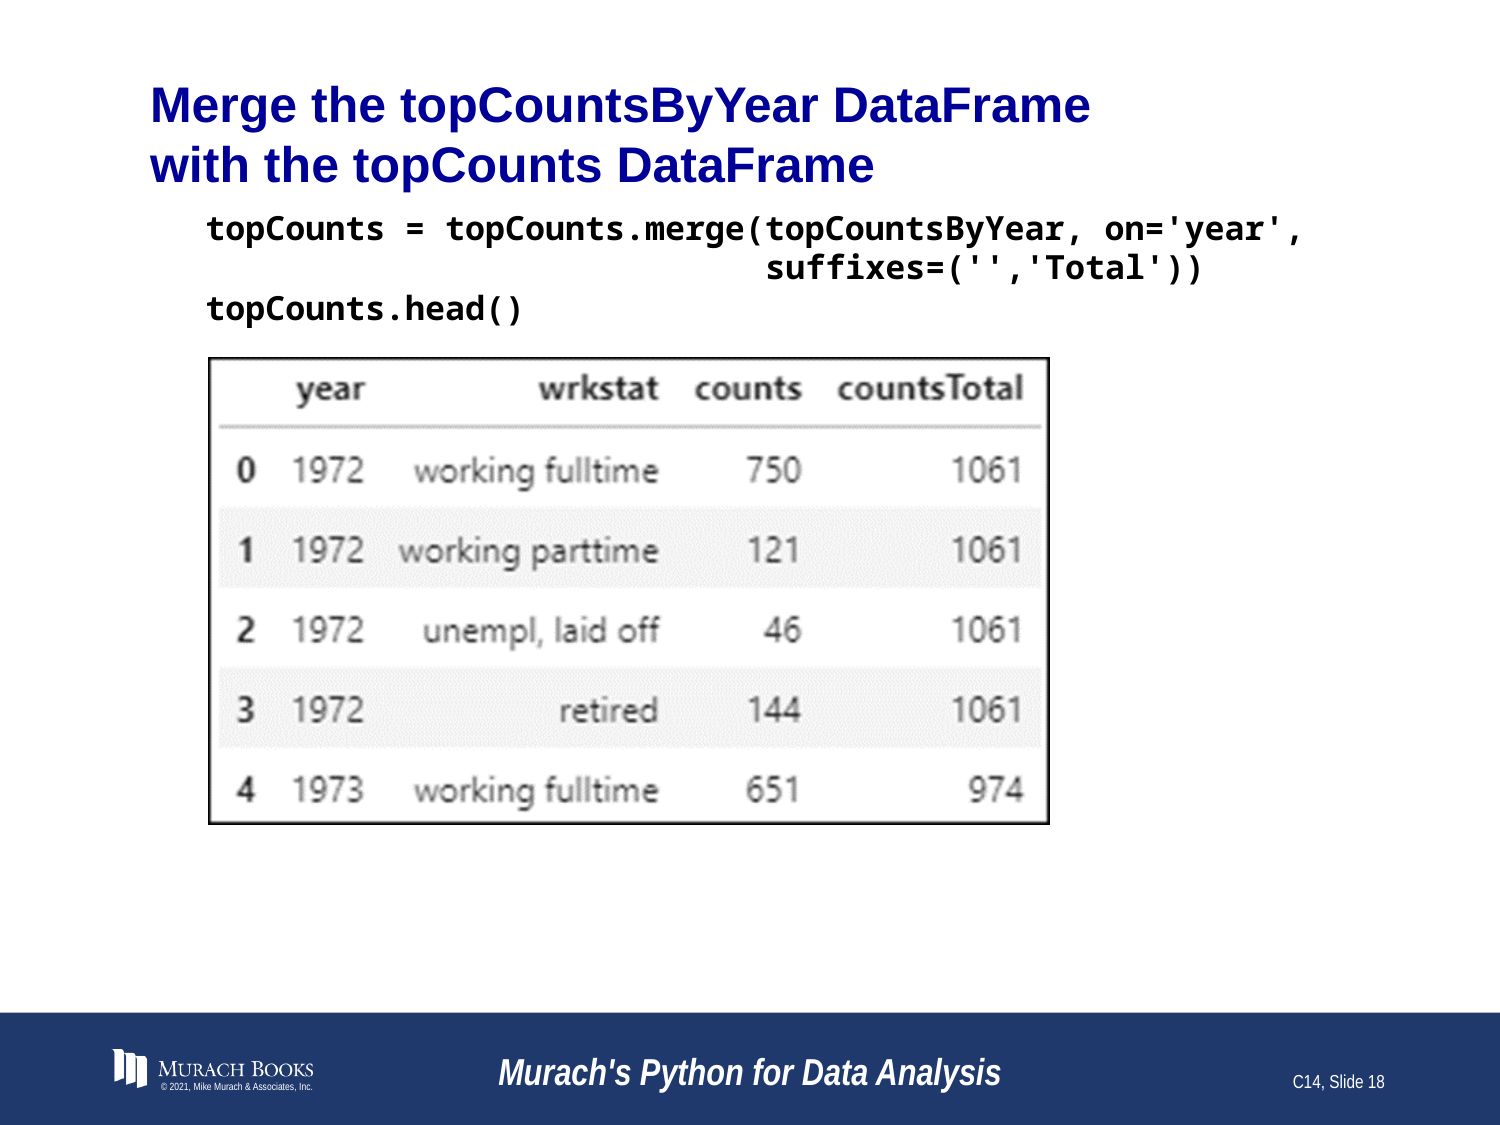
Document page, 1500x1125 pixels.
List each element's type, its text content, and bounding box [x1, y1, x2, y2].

slide_number C14, Slide 18 [1087, 1025, 1400, 1100]
title Merge the topCountsByYear DataFrame with the topCounts DataFrame [150, 72, 1350, 194]
list topCounts = topCounts.merge(topCountsByYear, on='year', suffixes=('','Total')) topCounts.head() [133, 199, 1346, 563]
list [208, 357, 1050, 826]
slide_number Murach's Python for Data Analysis [463, 1025, 1050, 1100]
footer © 2021, Mike Murach & Associates, Inc. [12, 1025, 463, 1100]
